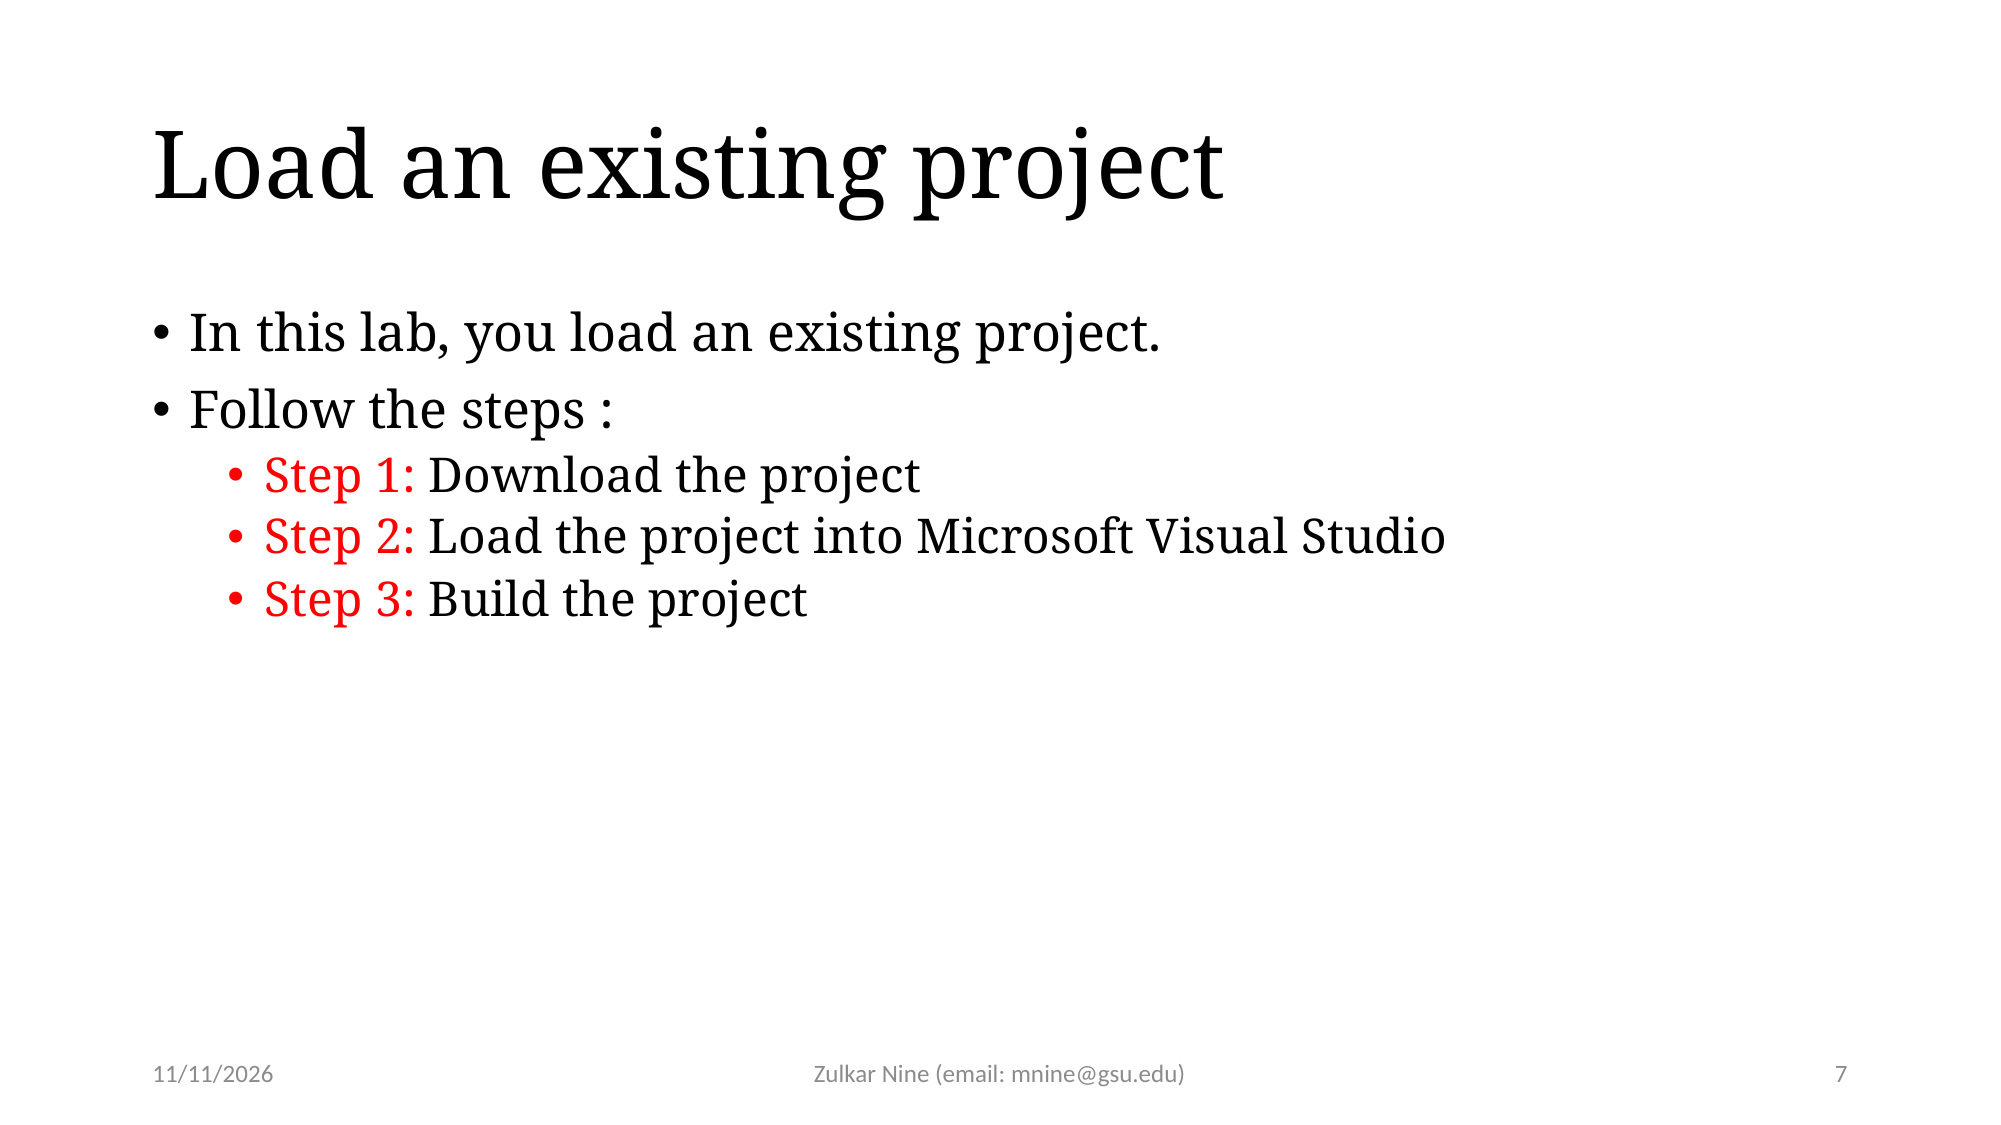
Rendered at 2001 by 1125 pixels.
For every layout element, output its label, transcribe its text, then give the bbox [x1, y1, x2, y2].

list In this lab, you load an existing project. Follow the steps : Step 1: Download the project Step 2: Load the project into Microsoft Visual Studio Step 3: Build the project [137, 299, 1863, 1014]
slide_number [137, 1042, 588, 1103]
footer Zulkar Nine (email: mnine@gsu.edu) [662, 1042, 1338, 1103]
slide_number 7 [1412, 1042, 1863, 1103]
title Load an existing project [137, 59, 1863, 278]
